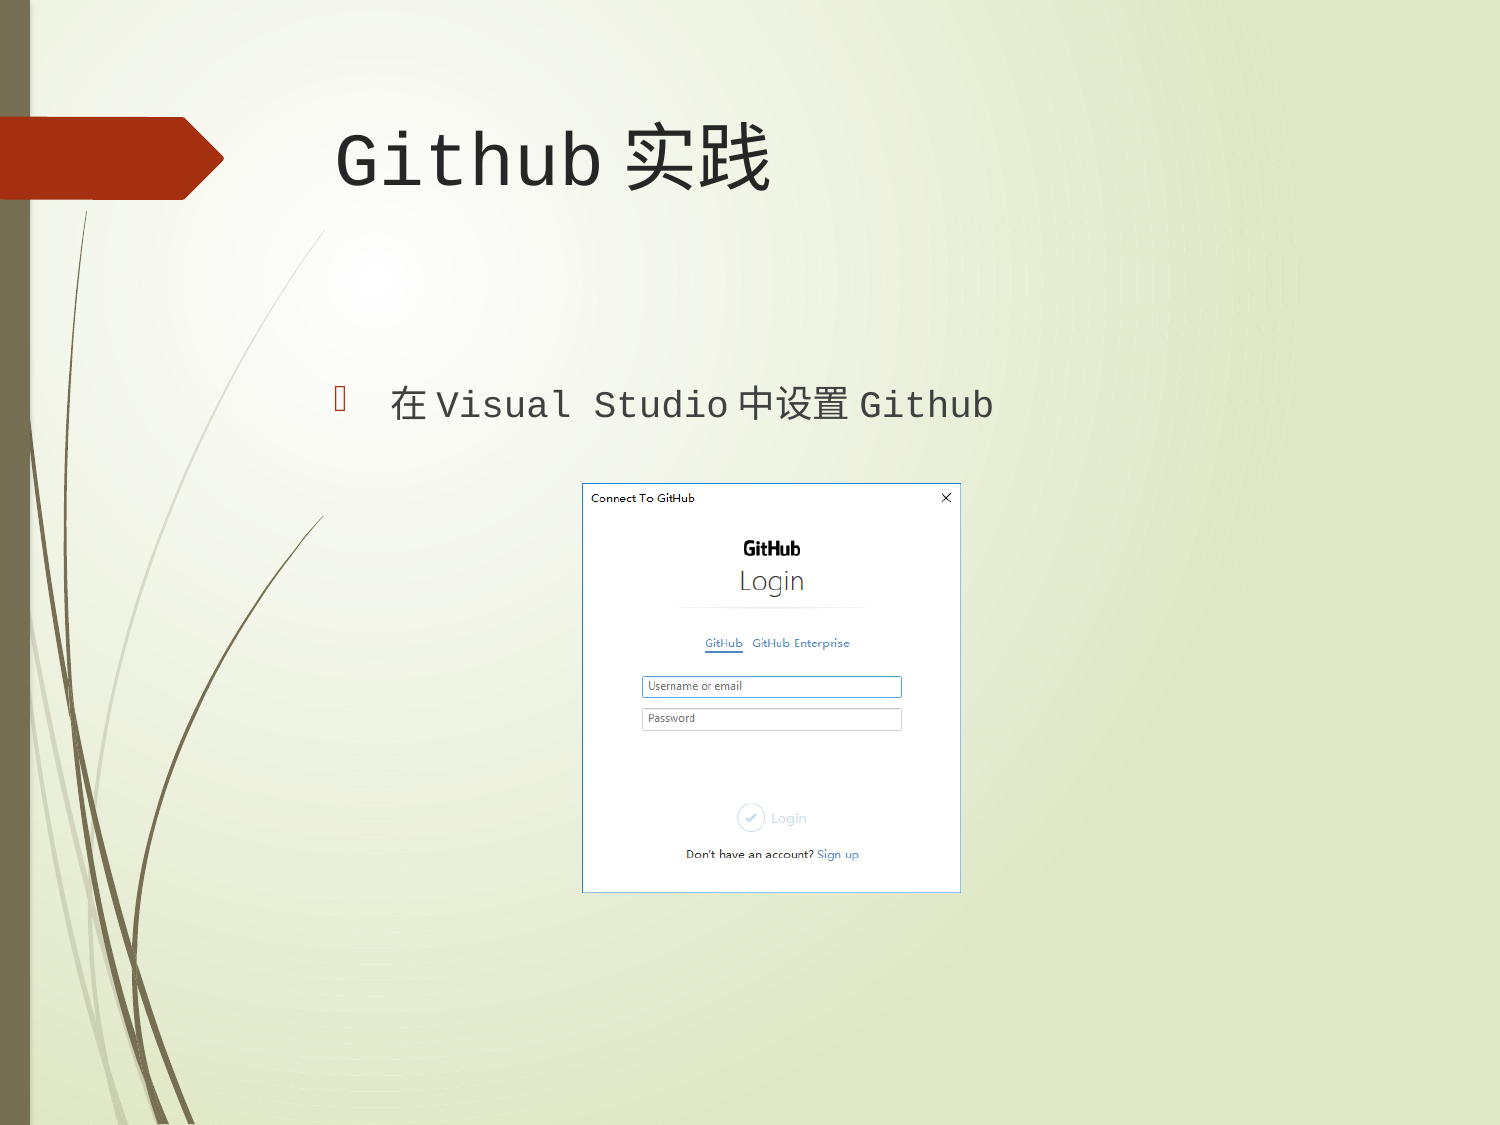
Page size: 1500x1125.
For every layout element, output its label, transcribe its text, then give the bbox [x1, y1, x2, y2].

title Github实践 [319, 102, 1400, 313]
picture [582, 483, 962, 894]
list 在Visual Studio中设置Github [318, 350, 1400, 970]
